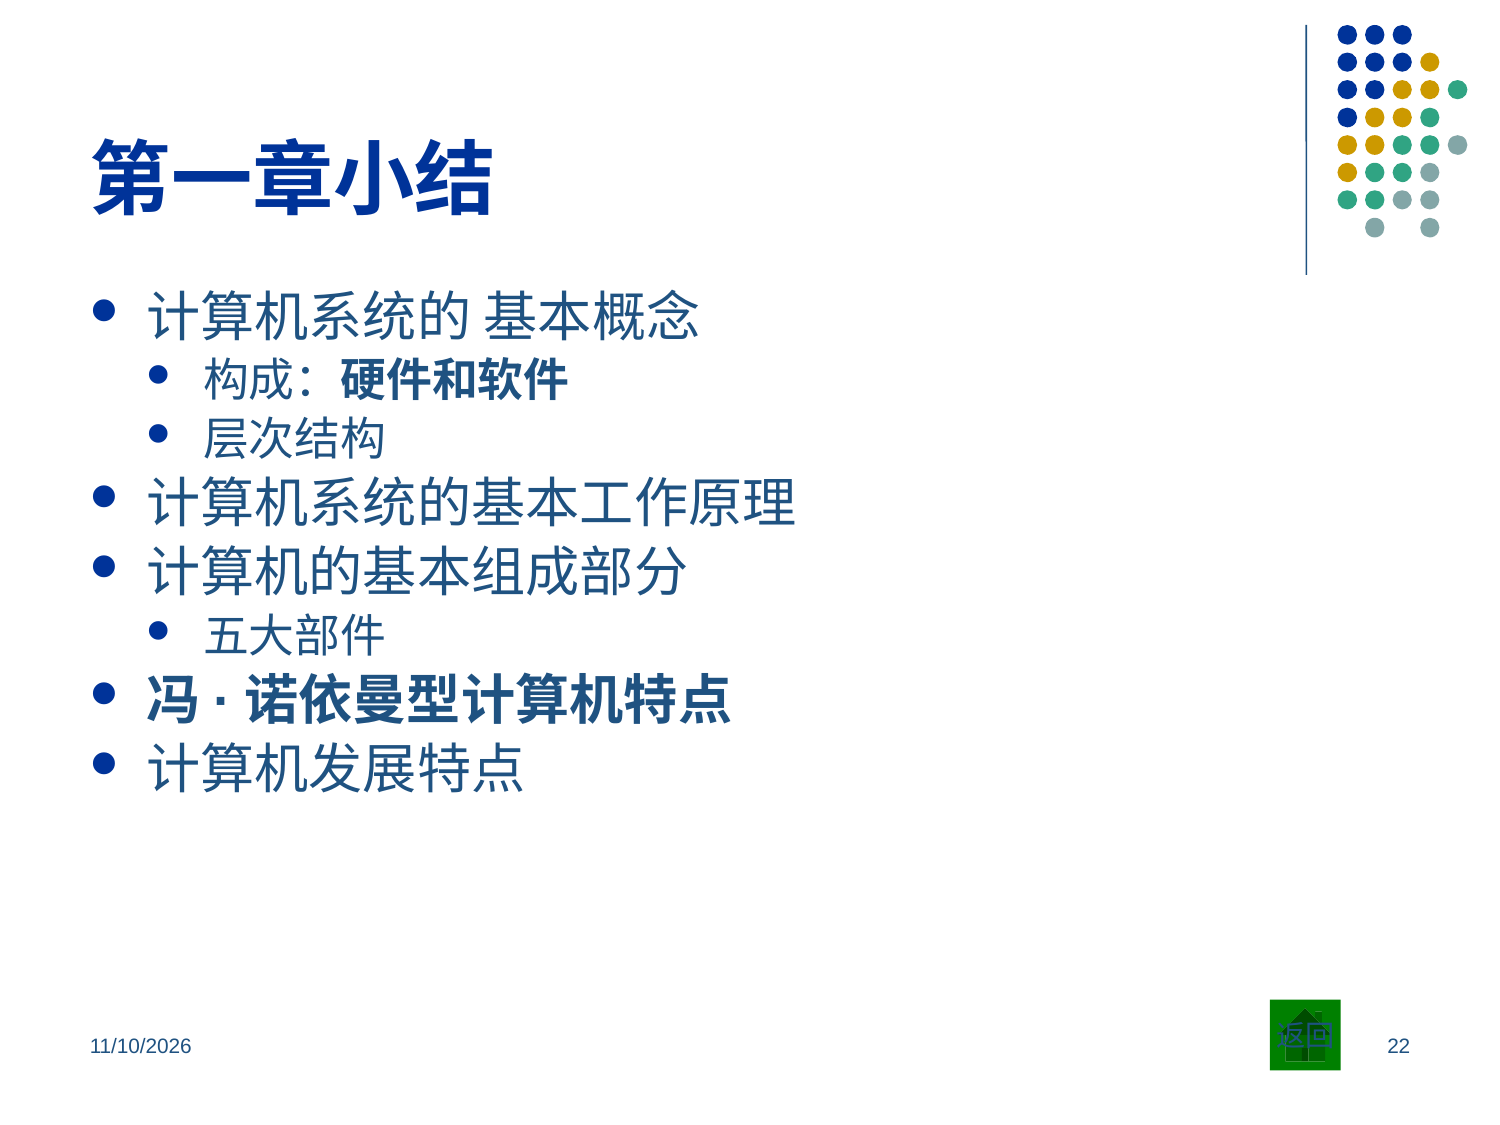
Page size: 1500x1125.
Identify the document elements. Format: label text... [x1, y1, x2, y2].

text_box [1074, 1024, 1425, 1100]
list 计算机系统的 基本概念 构成：硬件和软件 层次结构 计算机系统的基本工作原理 计算机的基本组成部分 五大部件 冯·诺依曼型计算机特点 计算机发展特点 [74, 281, 1426, 1006]
title 第一章小结 [74, 19, 1313, 233]
text_box [75, 1024, 425, 1100]
text_box 返回 [1269, 999, 1341, 1071]
